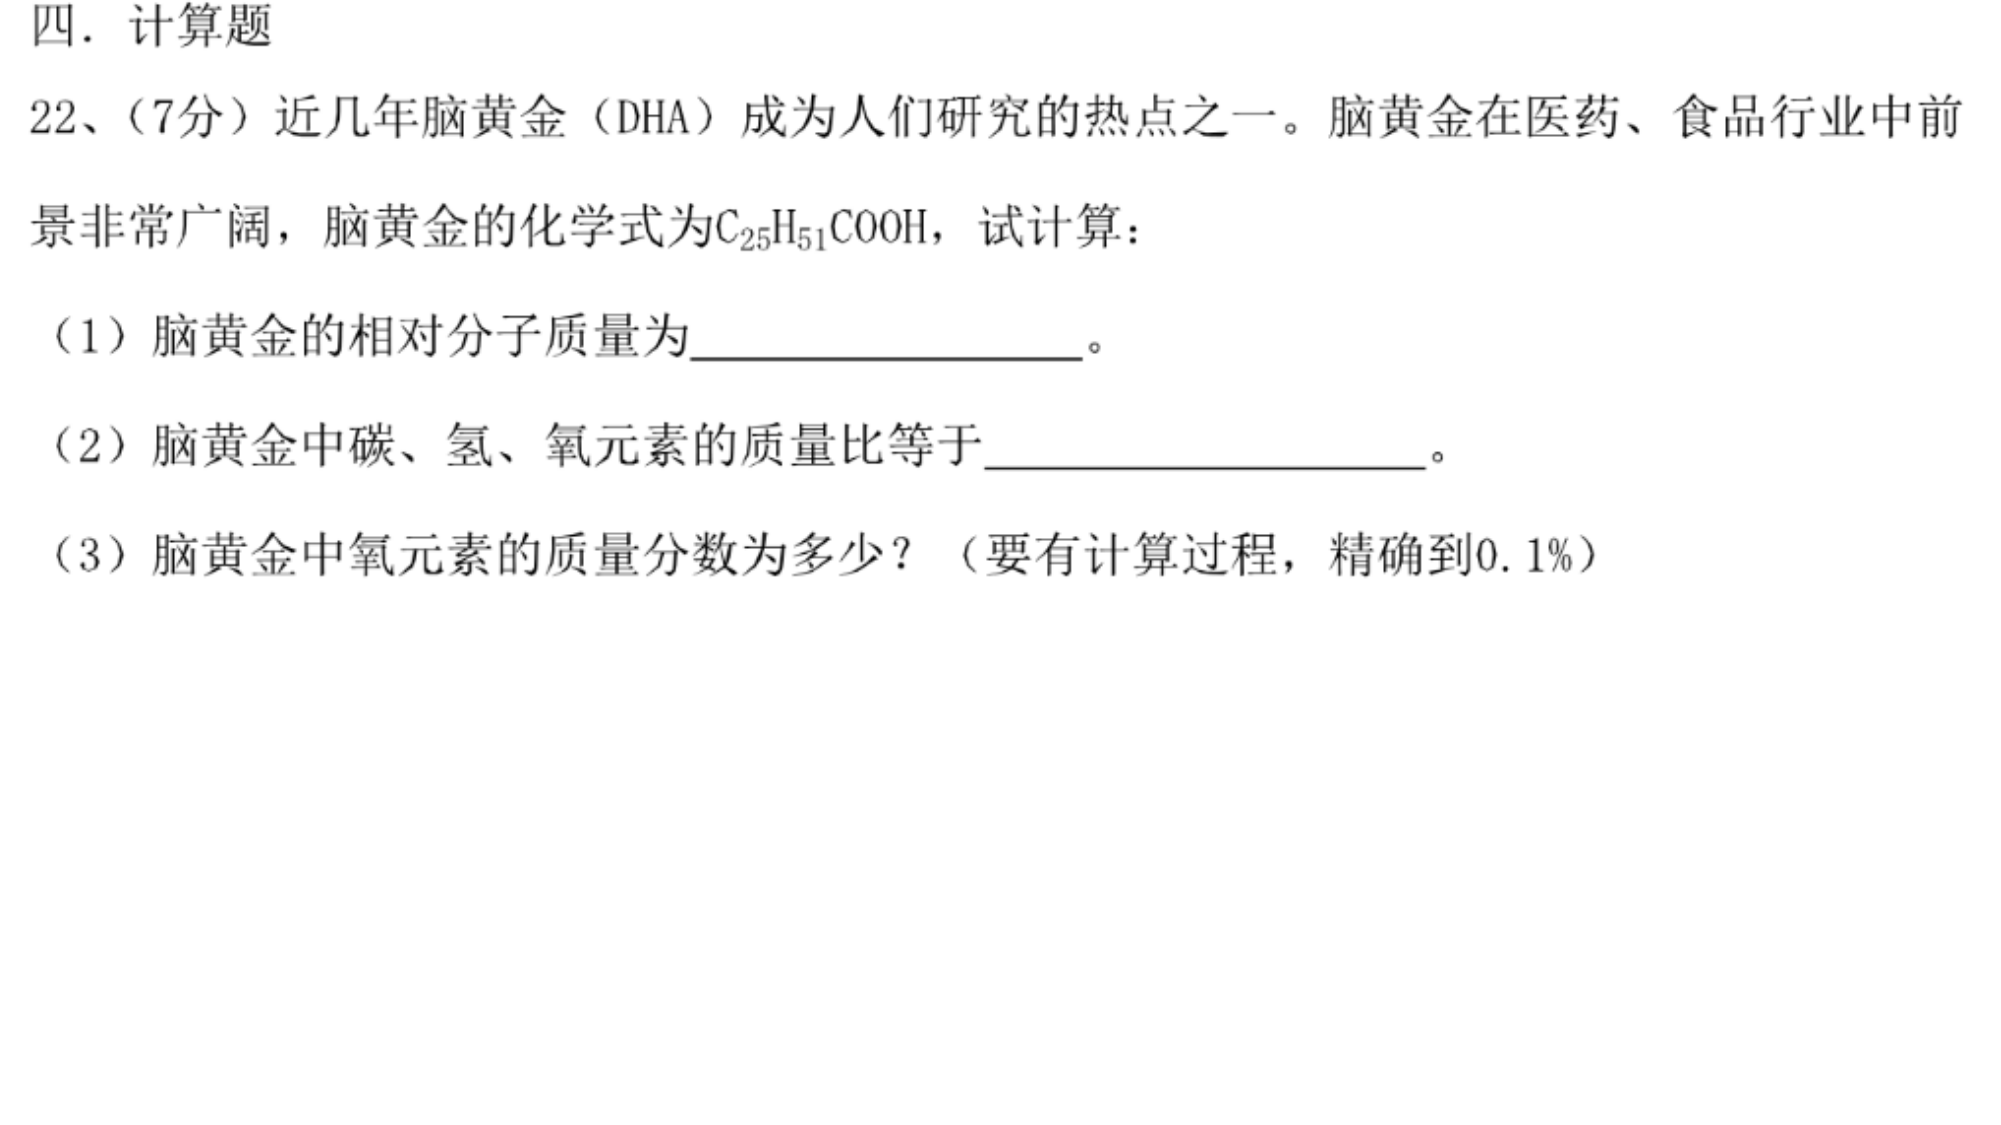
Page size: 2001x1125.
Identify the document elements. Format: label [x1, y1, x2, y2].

picture [0, 0, 1970, 608]
